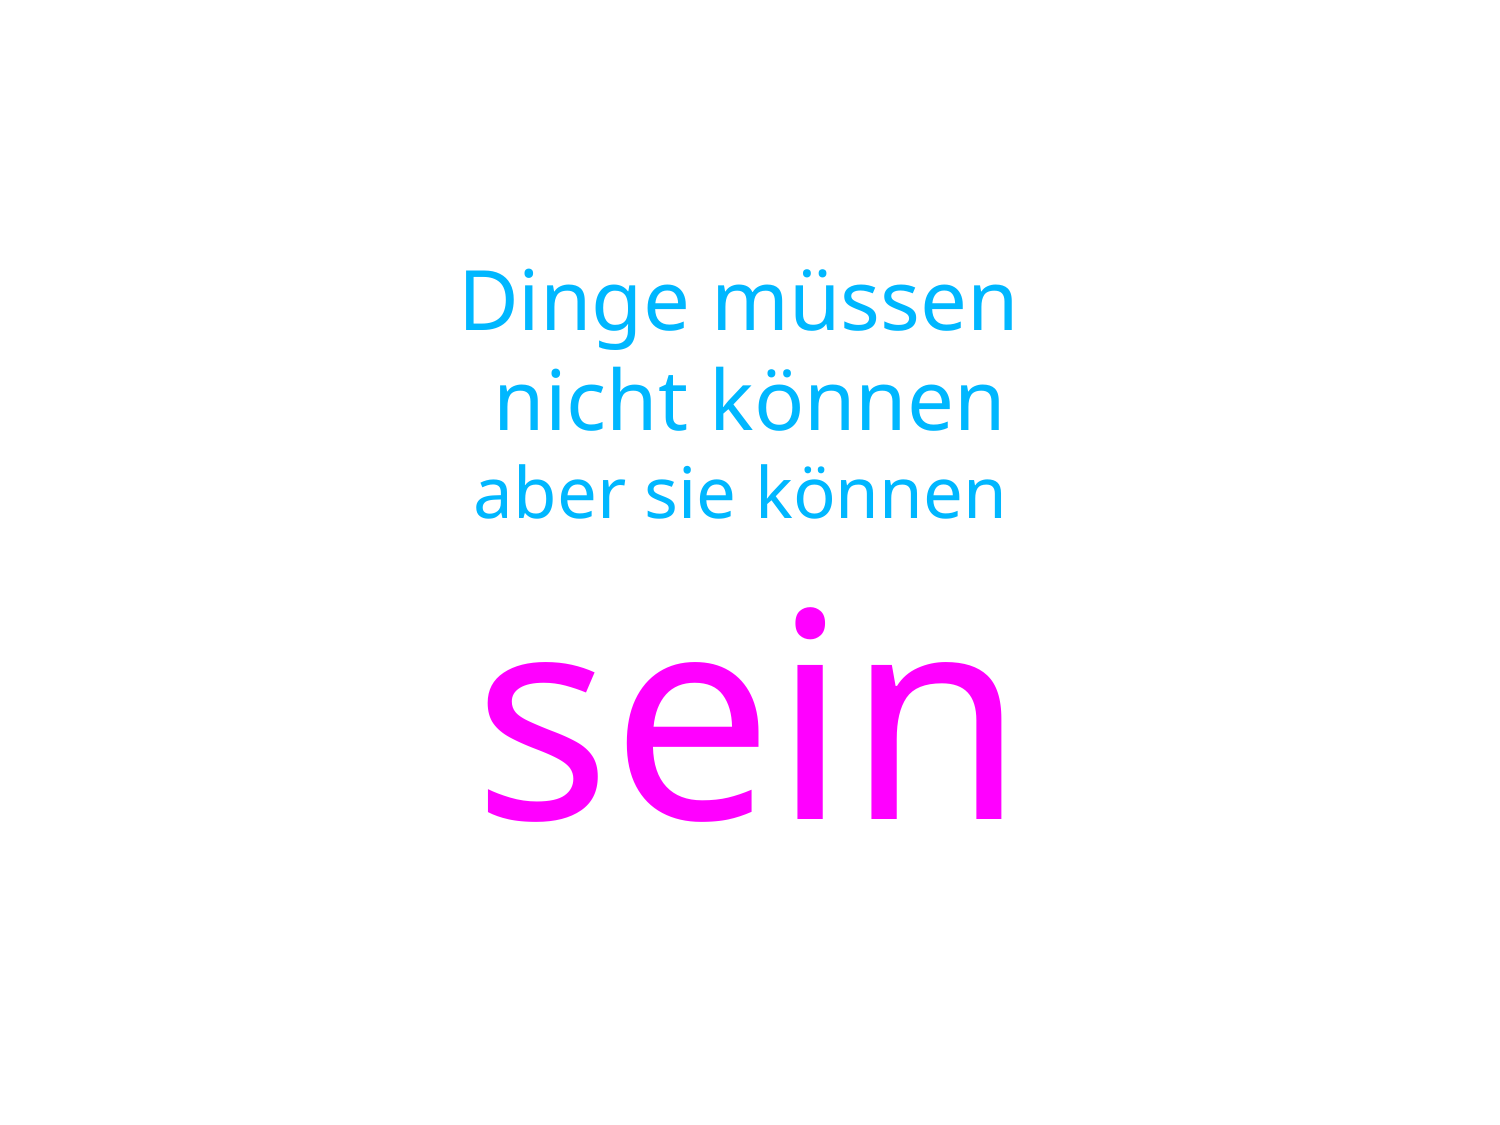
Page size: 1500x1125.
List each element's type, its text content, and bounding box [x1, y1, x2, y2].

title Dinge müssen nicht können aber sie können sein [159, 208, 1341, 917]
